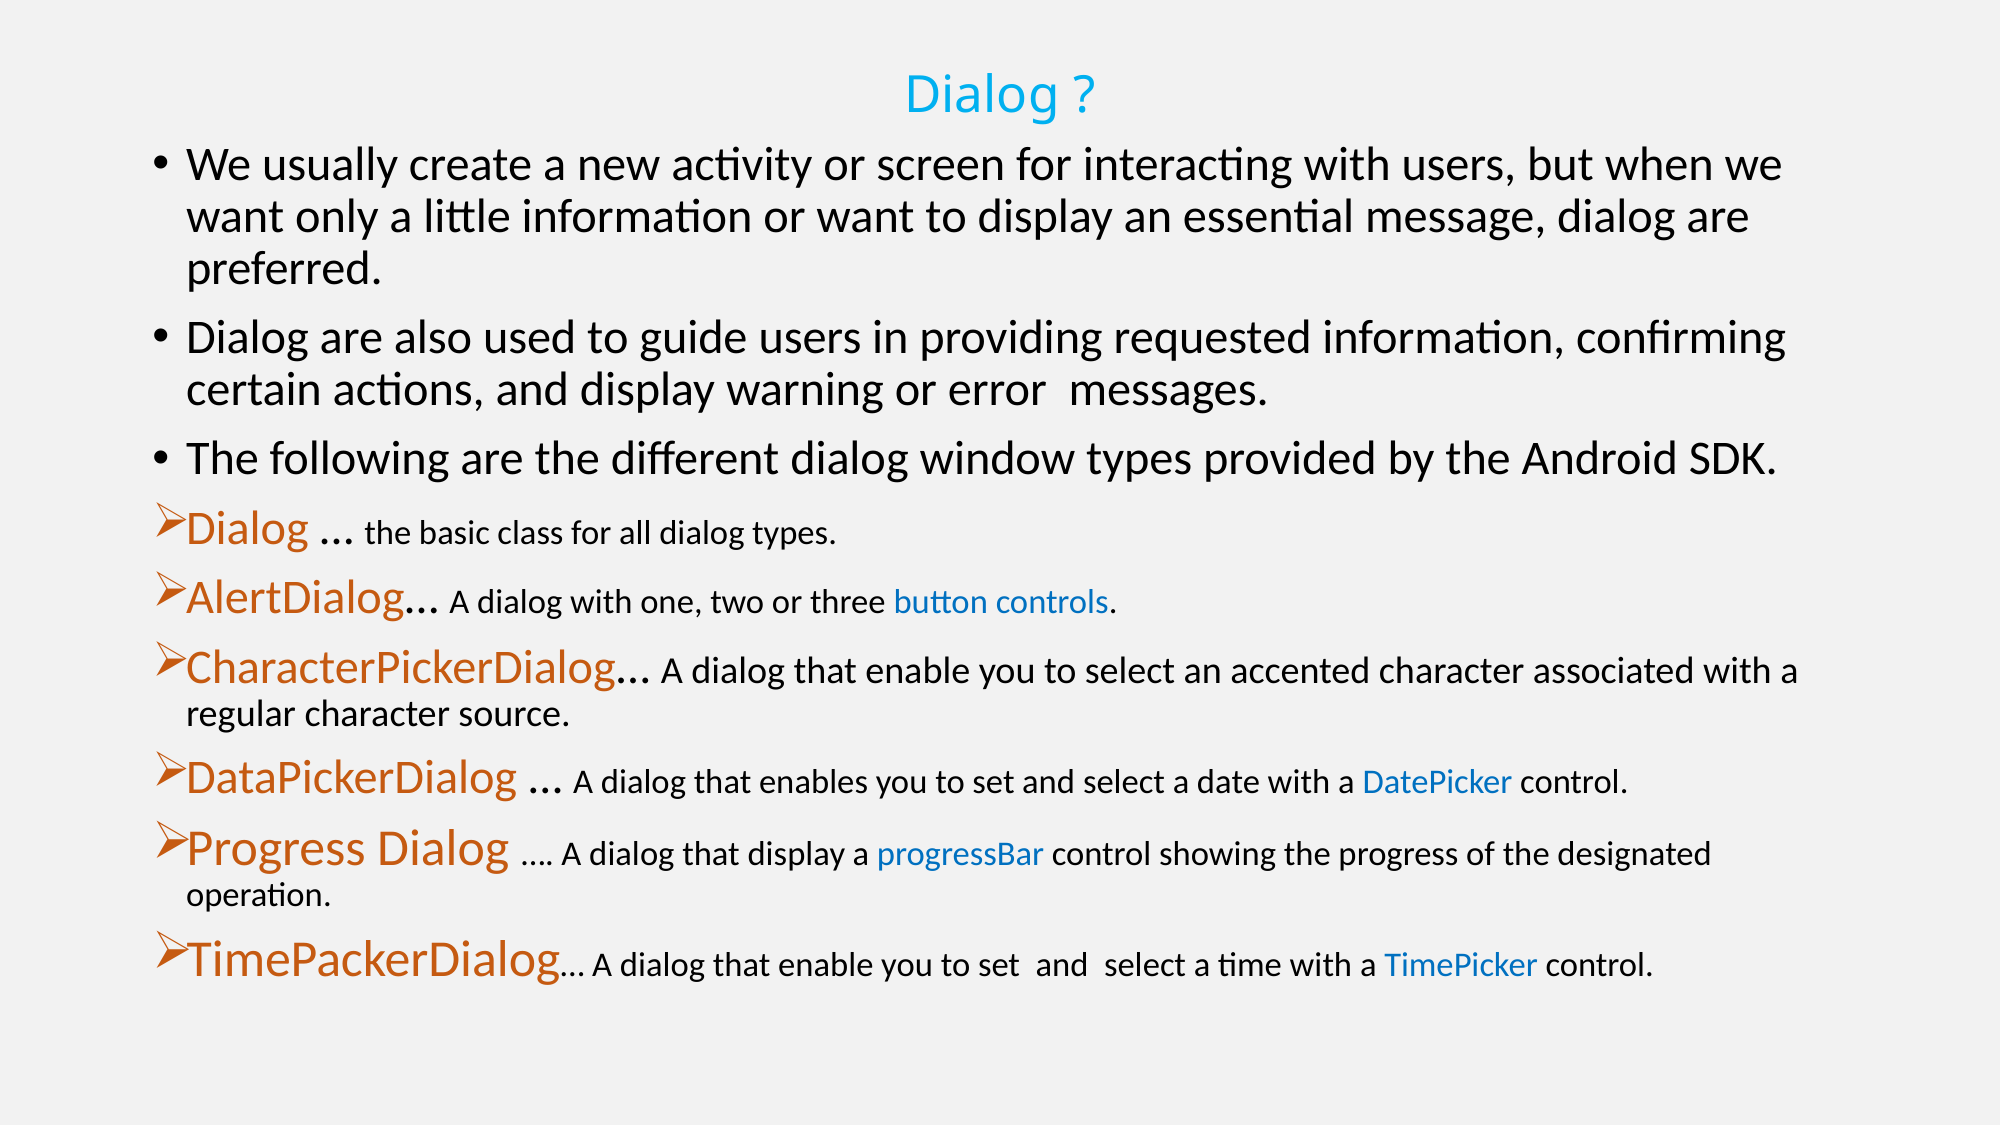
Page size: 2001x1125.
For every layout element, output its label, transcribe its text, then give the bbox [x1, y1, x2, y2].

title Dialog ? [137, 59, 1863, 130]
list We usually create a new activity or screen for interacting with users, but when we want only a little information or want to display an essential message, dialog are preferred. Dialog are also used to guide users in providing requested information, confirming certain actions, and display warning or error messages. The following are the different dialog window types provided by the Android SDK. Dialog … the basic class for all dialog types. AlertDialog… A dialog with one, two or three button controls. CharacterPickerDialog… A dialog that enable you to select an accented character associated with a regular character source. DataPickerDialog … A dialog that enables you to set and select a date with a DatePicker control. Progress Dialog …. A dialog that display a progressBar control showing the progress of the designated operation. TimePackerDialog… A dialog that enable you to set and select a time with a TimePicker control. [137, 130, 1863, 1014]
